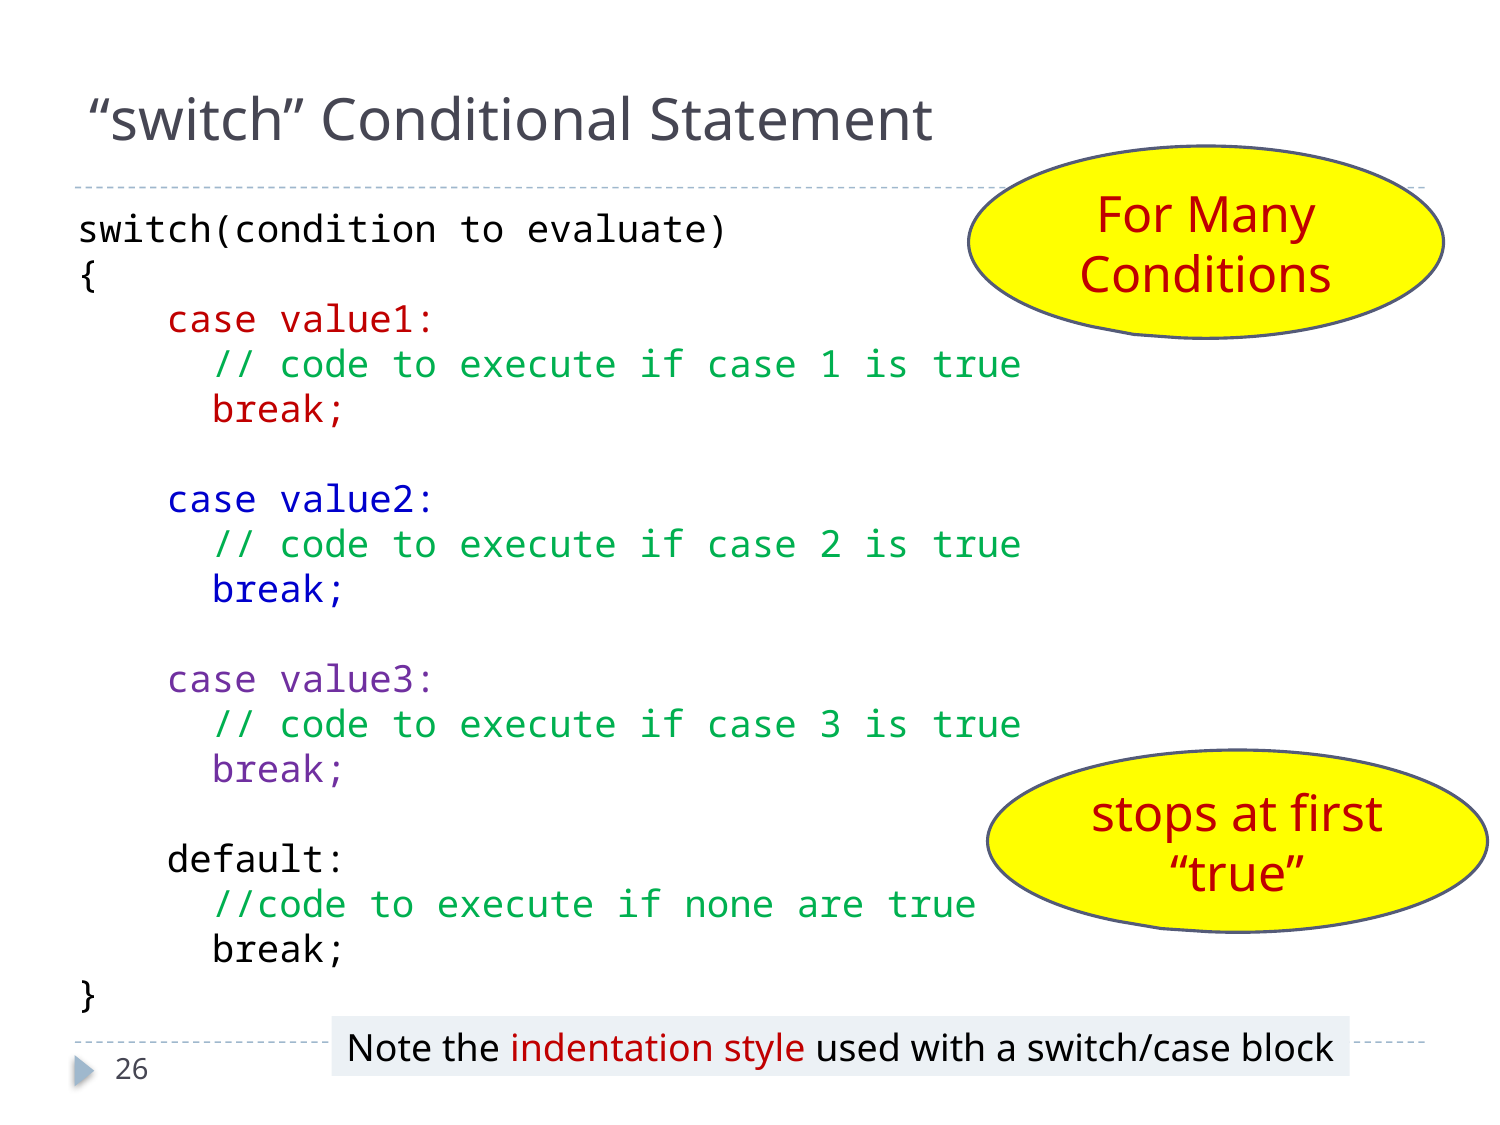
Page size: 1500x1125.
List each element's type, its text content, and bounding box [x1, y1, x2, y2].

text_box For Many Conditions [966, 144, 1446, 340]
text_box stops at first “true” [985, 748, 1490, 934]
slide_number 26 [100, 1042, 426, 1103]
title “switch” Conditional Statement [75, 0, 1425, 160]
list switch(condition to evaluate) { case value1: // code to execute if case 1 is true break; case value2: // code to execute if case 2 is true break; case value3: // code to execute if case 3 is true break; default: //code to execute if none are true break; } [62, 198, 1412, 1074]
text_box Note the indentation style used with a switch/case block [331, 1016, 1350, 1076]
